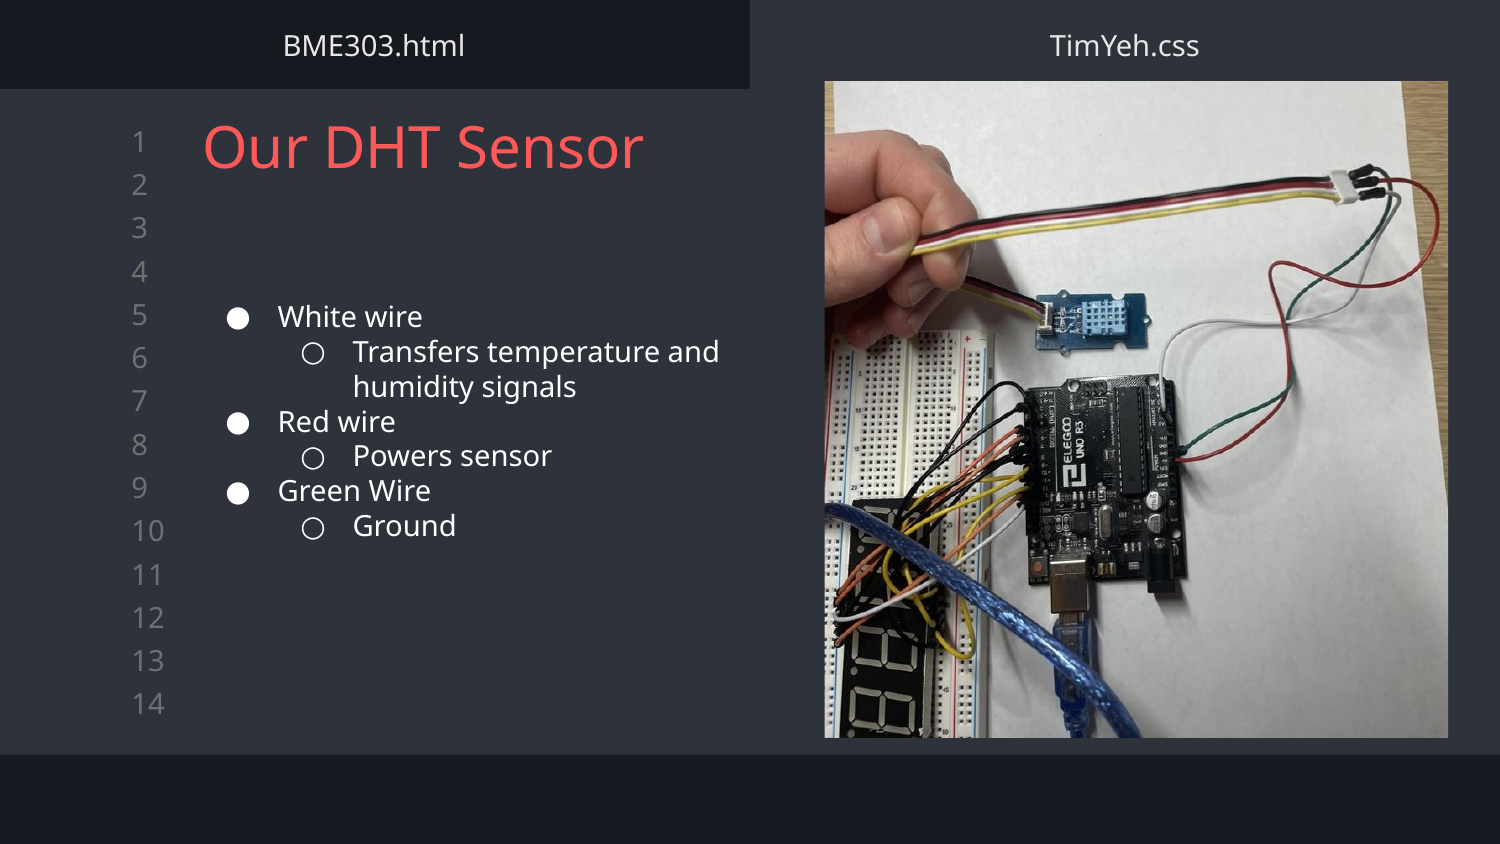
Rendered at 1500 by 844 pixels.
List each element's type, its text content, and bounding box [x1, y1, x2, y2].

picture [824, 81, 1449, 739]
text_box White wire Transfers temperature and humidity signals Red wire Powers sensor Green Wire Ground [187, 282, 819, 558]
subtitle BME303.html [0, 15, 749, 74]
title Our DHT Sensor [187, 95, 819, 185]
subtitle TimYeh.css [750, 15, 1500, 74]
